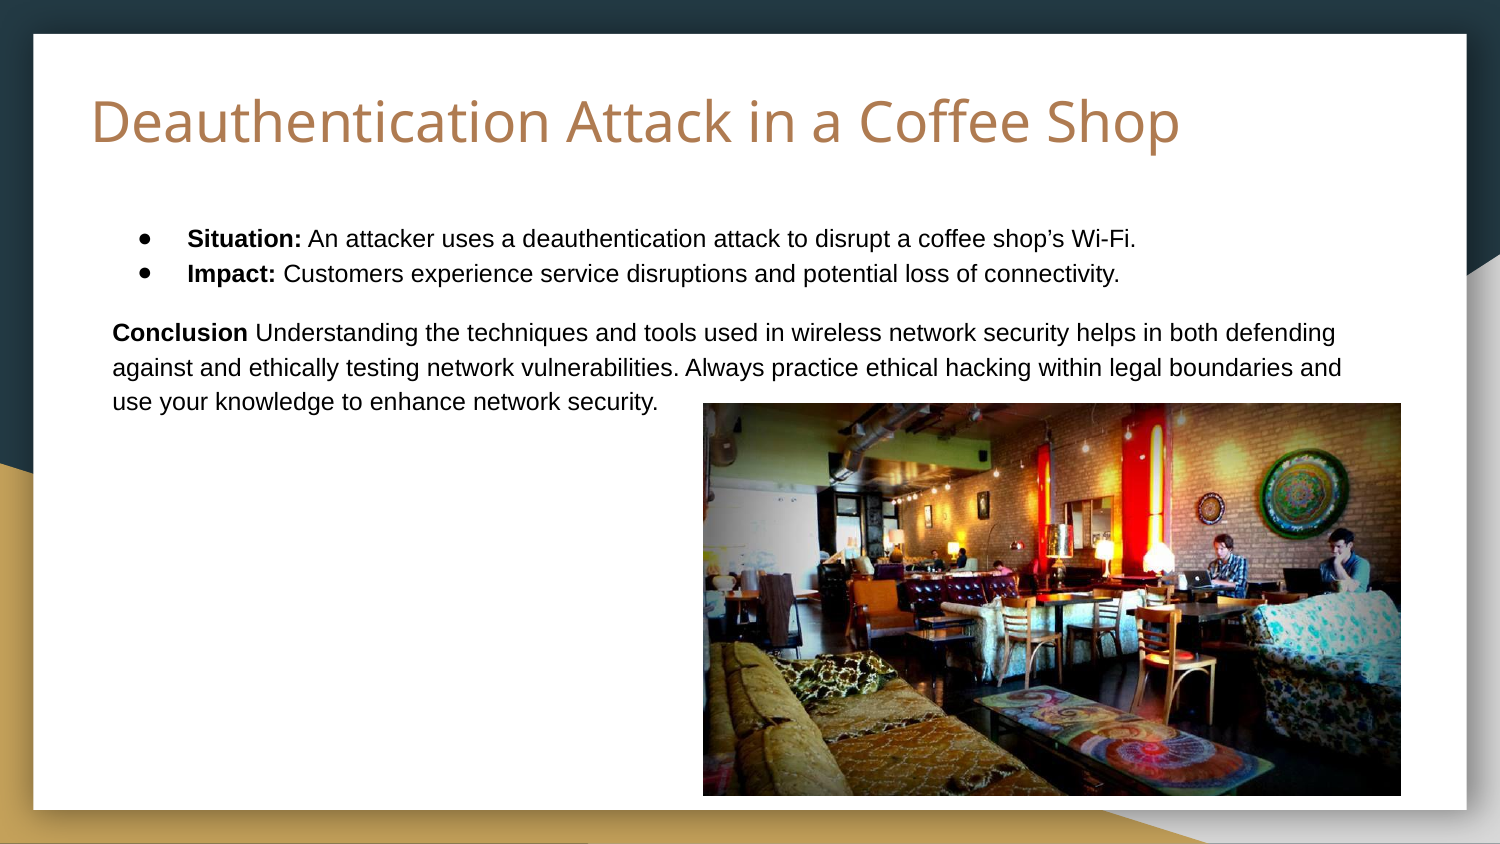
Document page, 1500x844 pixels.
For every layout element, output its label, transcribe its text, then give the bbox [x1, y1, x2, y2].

picture [703, 403, 1401, 796]
list Situation: An attacker uses a deauthentication attack to disrupt a coffee shop’s Wi-Fi. Impact: Customers experience service disruptions and potential loss of connectivity. Conclusion Understanding the techniques and tools used in wireless network security helps in both defending against and ethically testing network vulnerabilities. Always practice ethical hacking within legal boundaries and use your knowledge to enhance network security. [97, 203, 1366, 729]
title Deauthentication Attack in a Coffee Shop [75, 70, 1307, 228]
